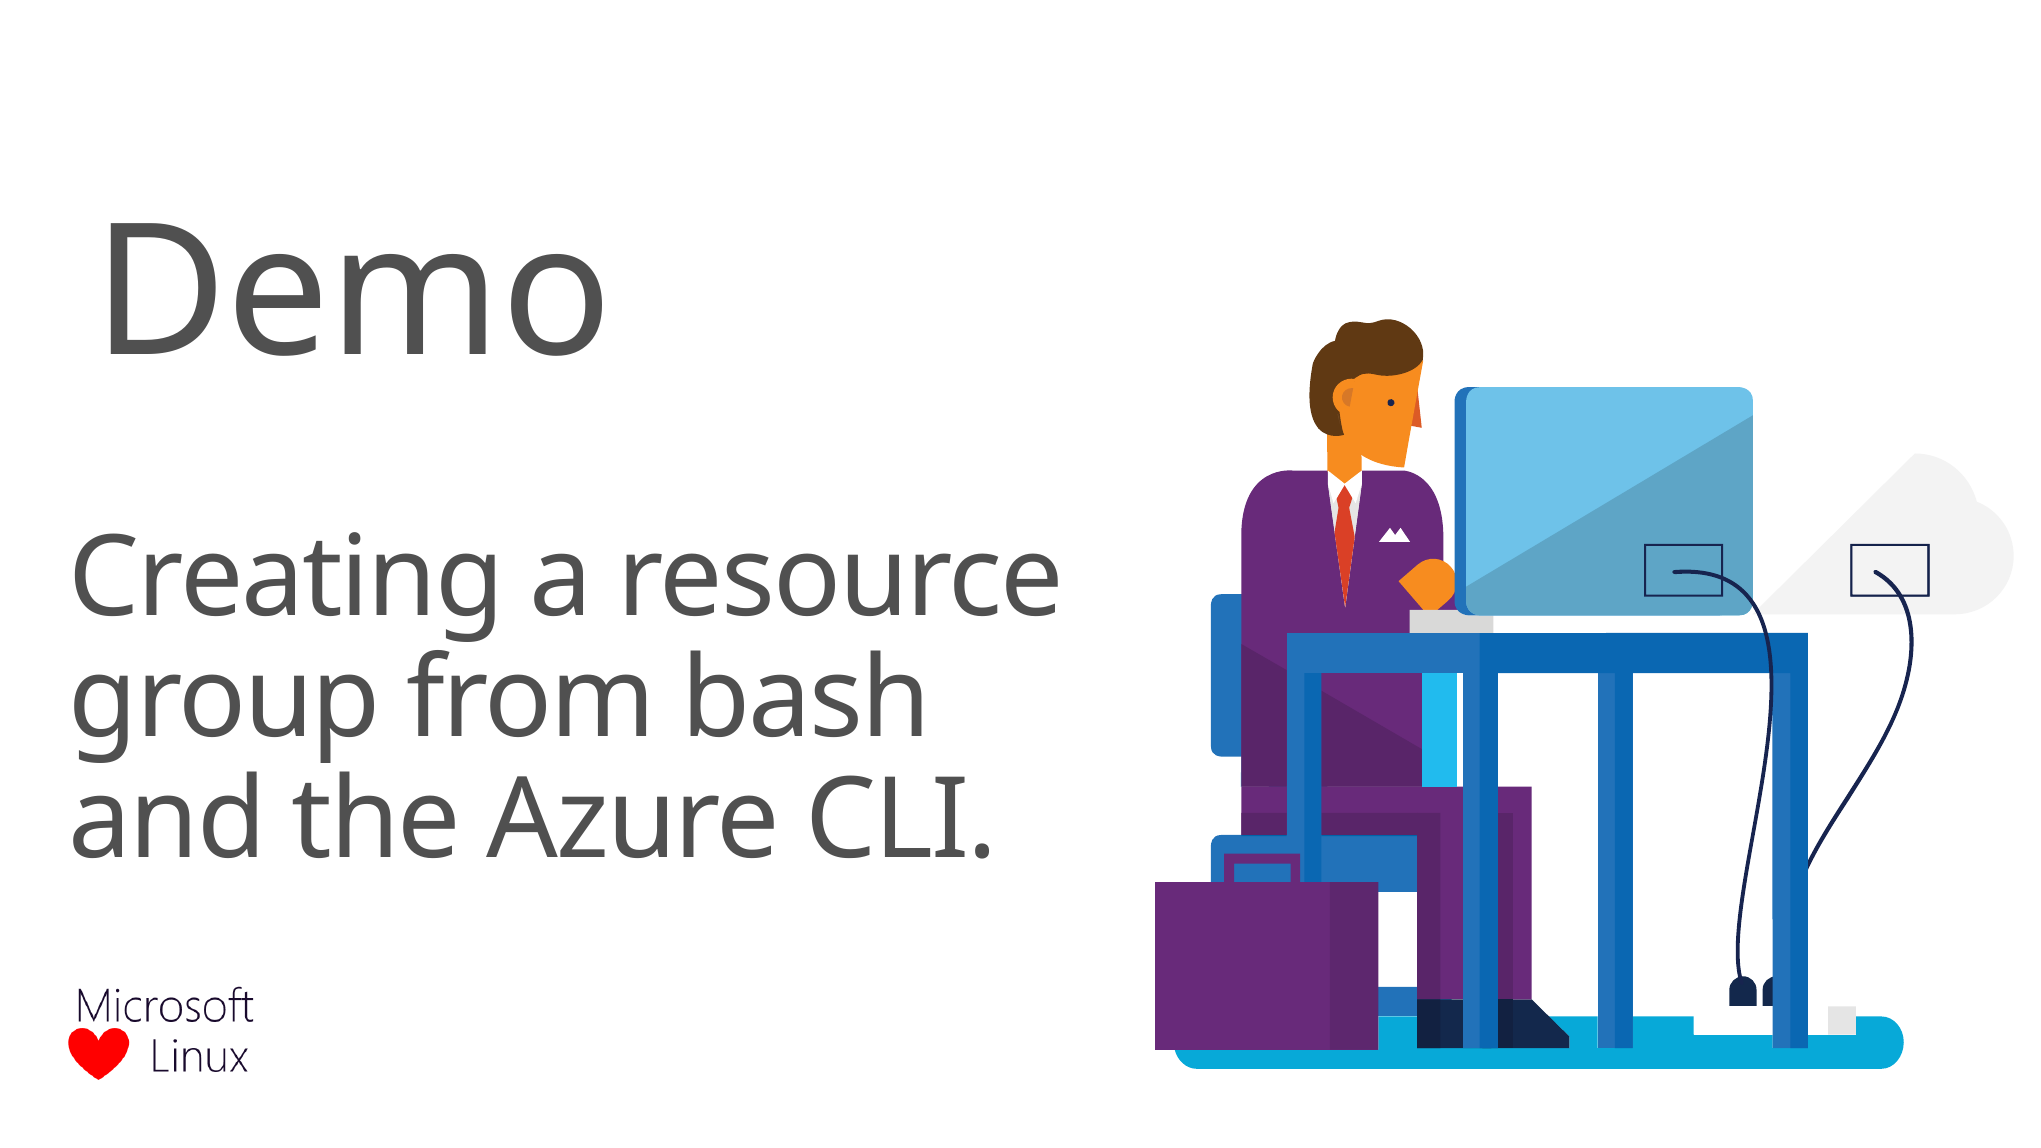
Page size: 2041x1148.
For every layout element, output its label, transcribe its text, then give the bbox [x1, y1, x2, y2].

text_box Demo [63, 172, 1020, 418]
picture [62, 986, 269, 1081]
title Creating a resource group from bash and the Azure CLI. [45, 502, 1150, 905]
